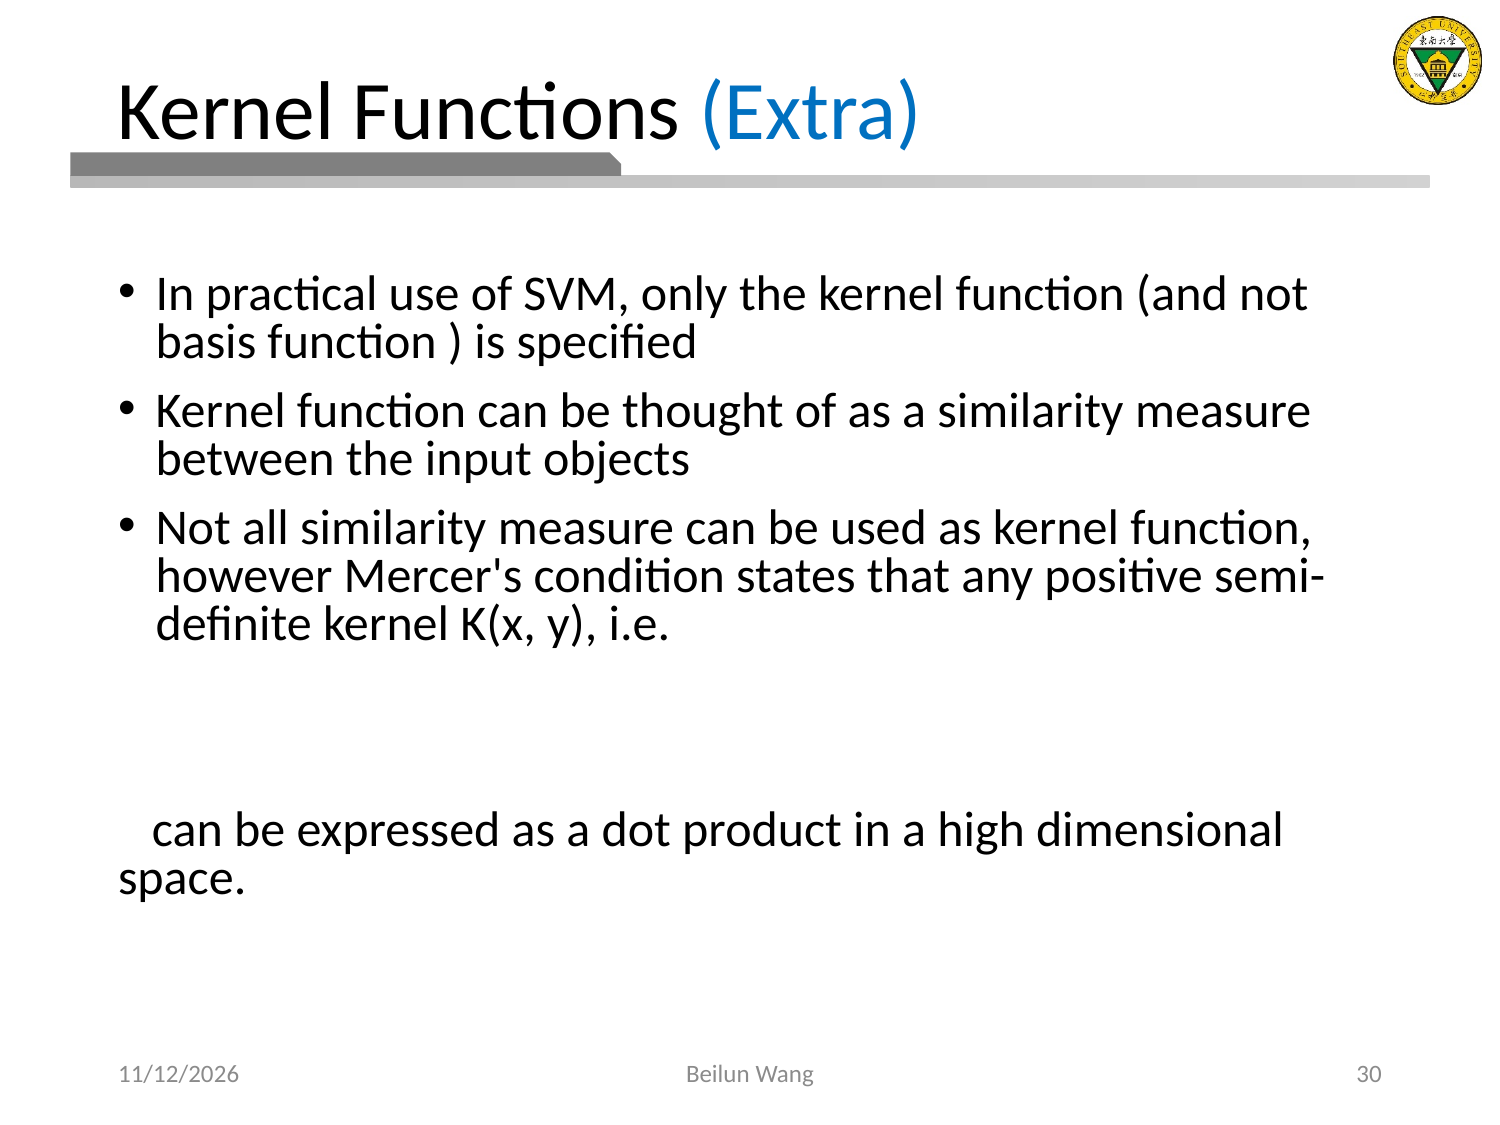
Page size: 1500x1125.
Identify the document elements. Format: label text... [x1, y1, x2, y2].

picture [1393, 16, 1482, 105]
slide_number 30 [1059, 1042, 1397, 1103]
footer Beilun Wang [496, 1042, 1004, 1103]
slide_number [103, 1042, 441, 1103]
title Kernel Functions (Extra) [103, 59, 1361, 156]
